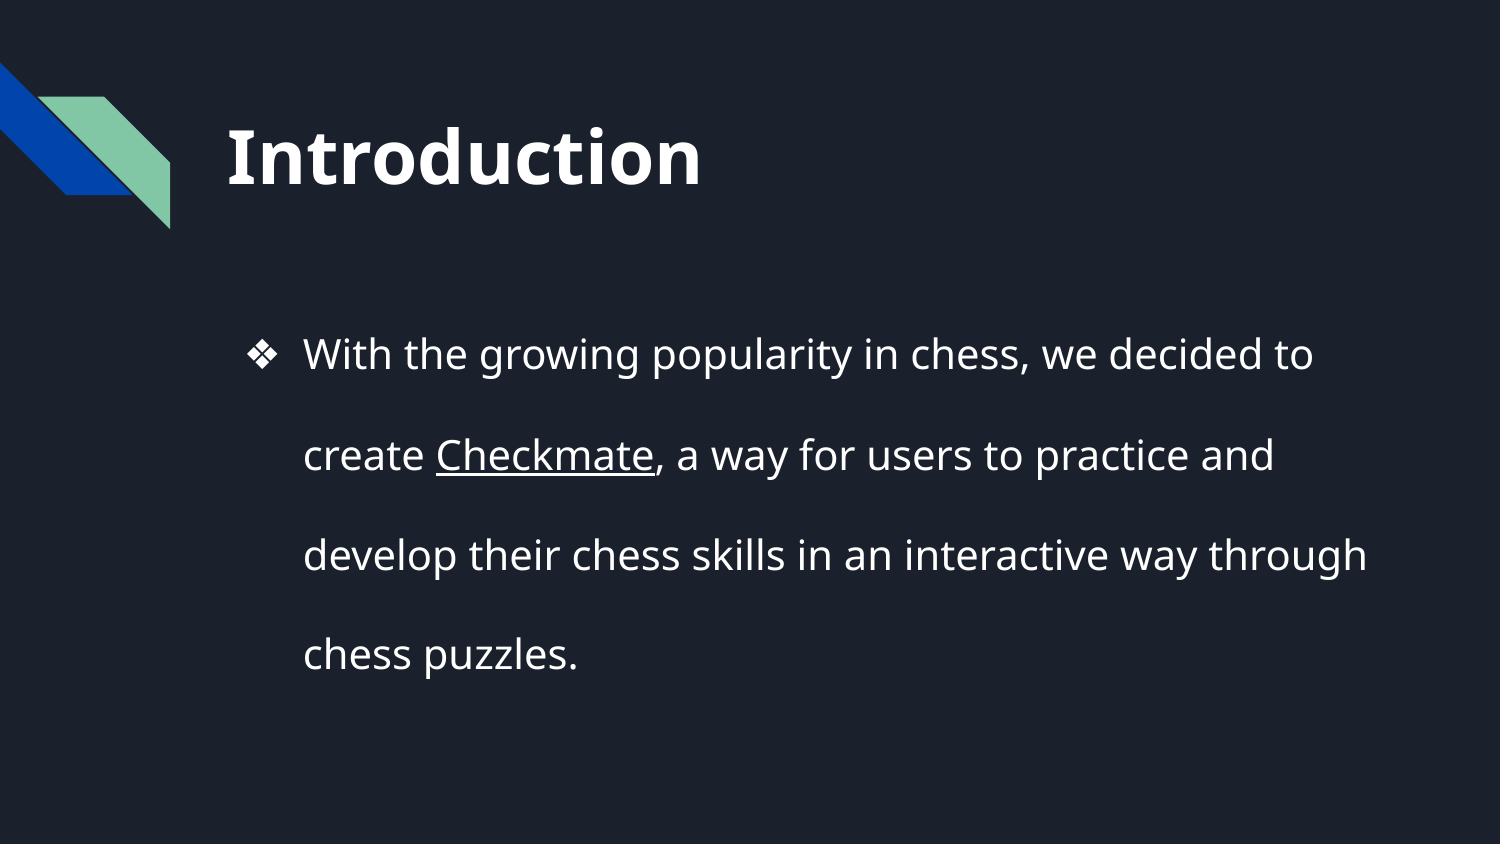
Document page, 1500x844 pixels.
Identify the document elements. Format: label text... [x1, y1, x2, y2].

list With the growing popularity in chess, we decided to create Checkmate, a way for users to practice and develop their chess skills in an interactive way through chess puzzles. [212, 263, 1435, 581]
title Introduction [212, 88, 1368, 239]
